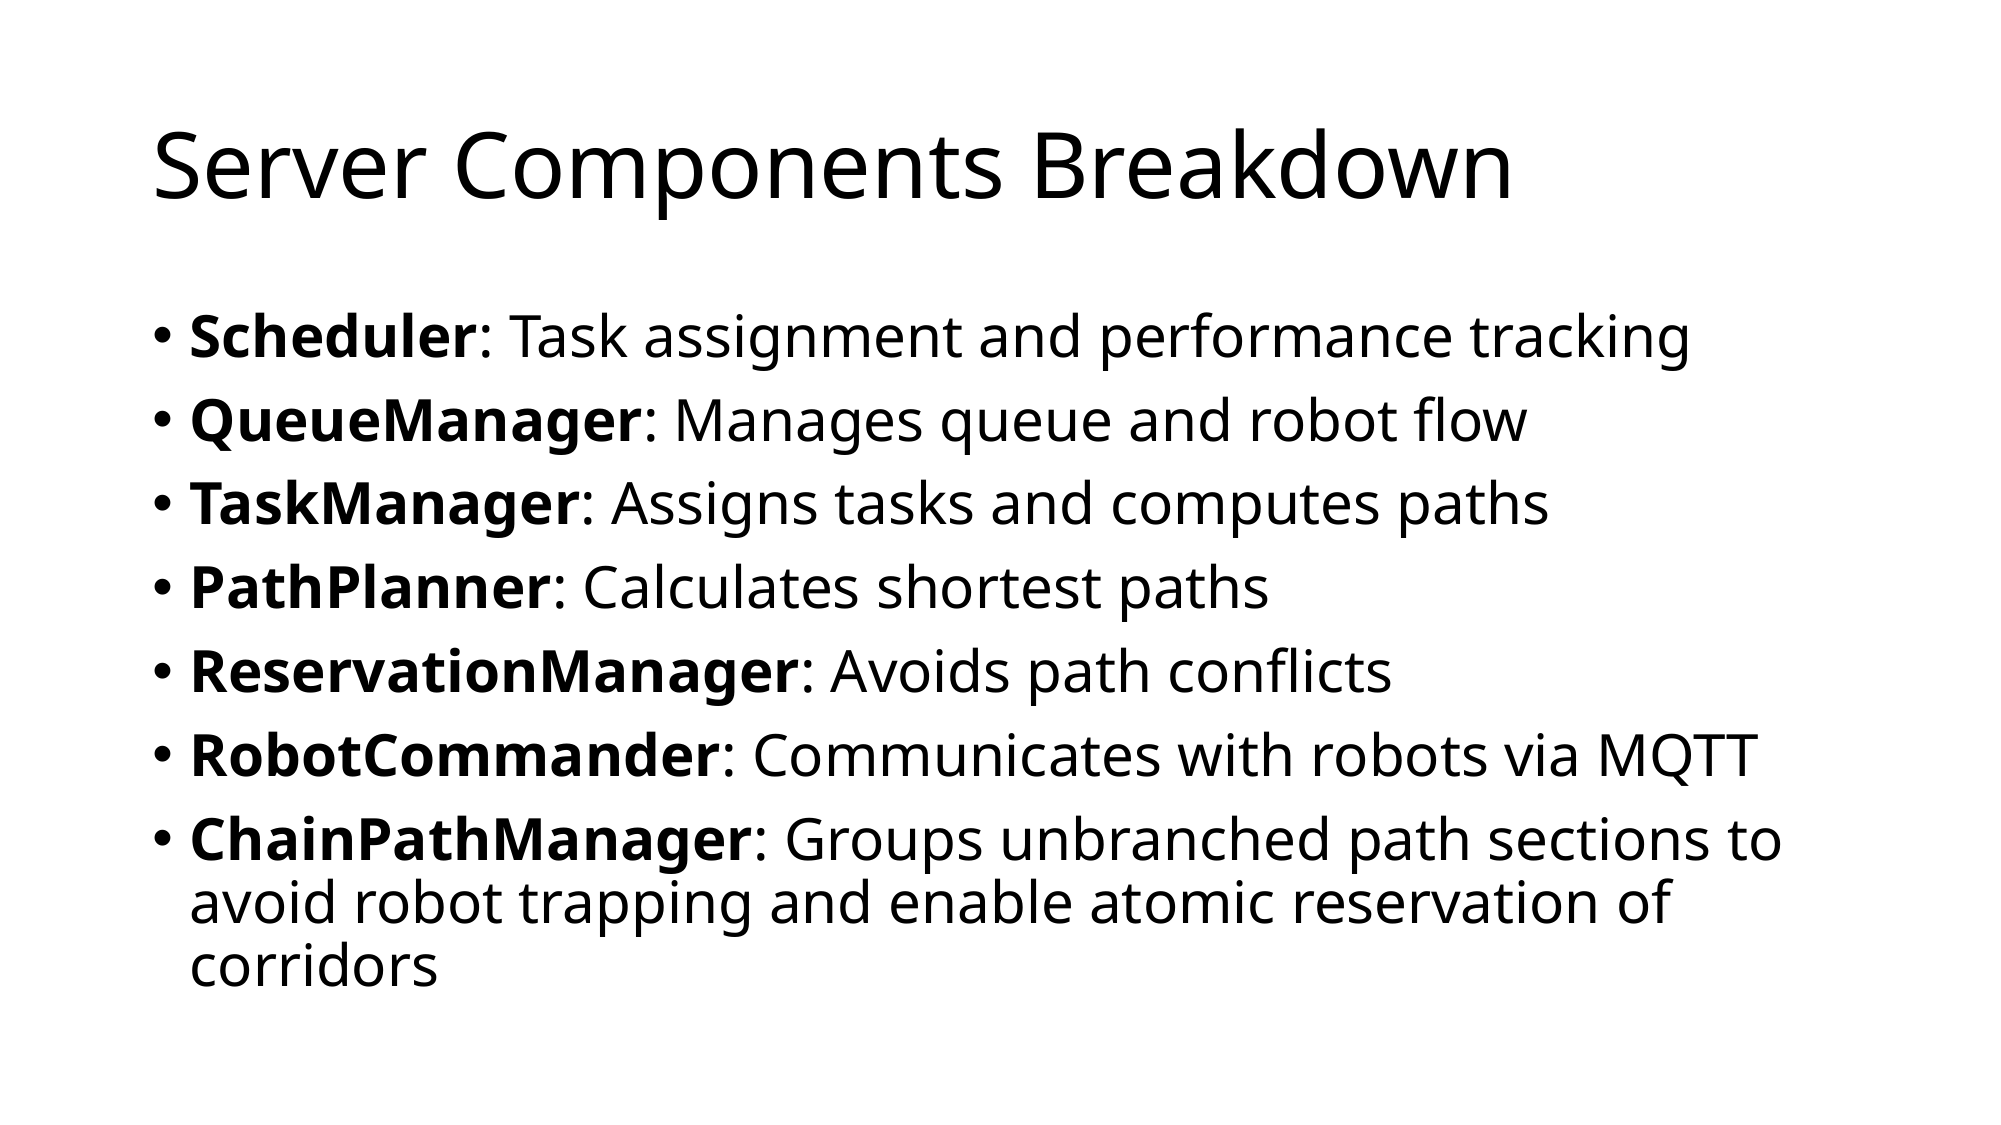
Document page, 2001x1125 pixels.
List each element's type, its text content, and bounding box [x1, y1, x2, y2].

list Scheduler: Task assignment and performance tracking QueueManager: Manages queue and robot flow TaskManager: Assigns tasks and computes paths PathPlanner: Calculates shortest paths ReservationManager: Avoids path conflicts RobotCommander: Communicates with robots via MQTT ChainPathManager: Groups unbranched path sections to avoid robot trapping and enable atomic reservation of corridors [137, 299, 1863, 1014]
title Server Components Breakdown [137, 59, 1863, 278]
